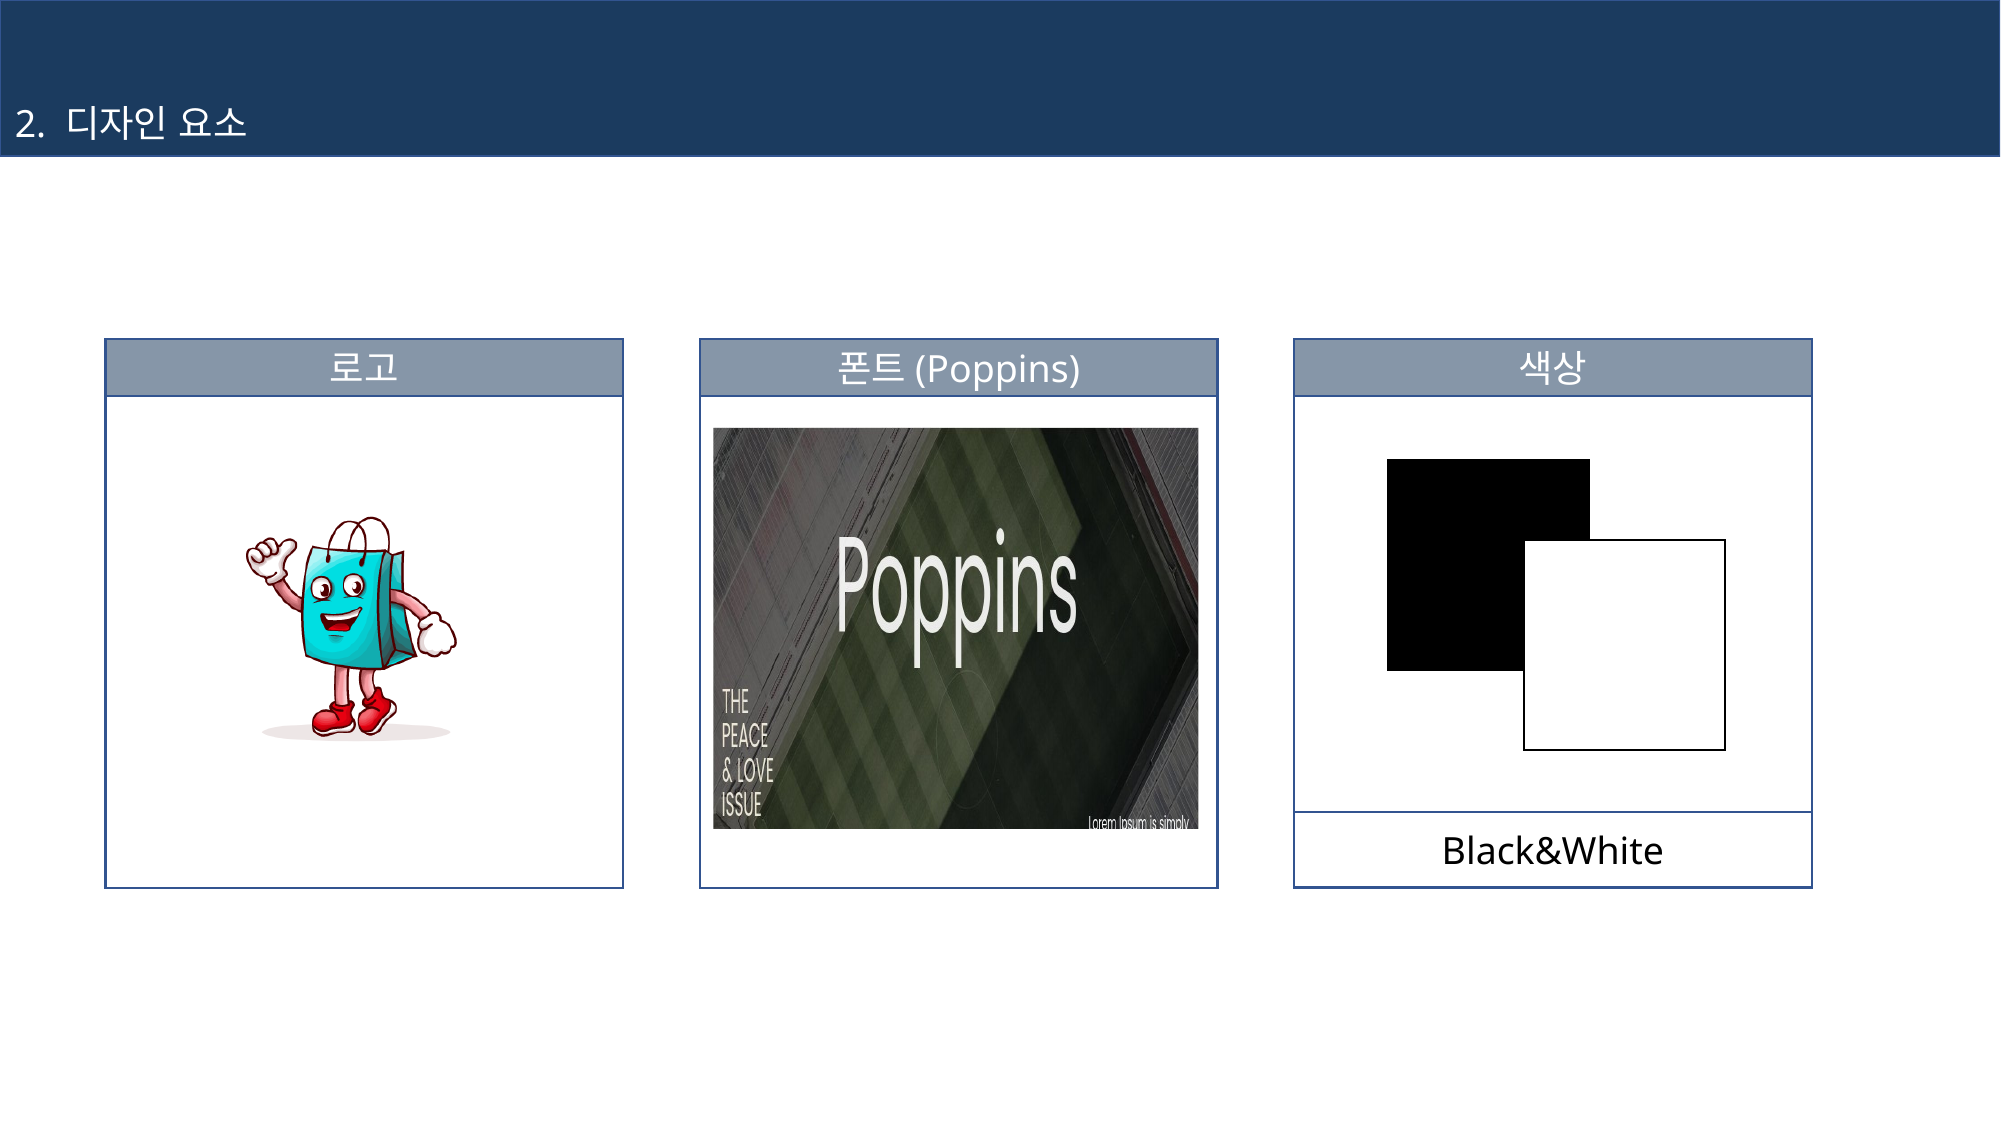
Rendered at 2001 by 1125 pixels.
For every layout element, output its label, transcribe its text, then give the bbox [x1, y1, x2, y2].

text_box 2. 디자인 요소 [0, 92, 723, 153]
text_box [1294, 338, 1812, 889]
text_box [105, 338, 624, 889]
picture [713, 427, 1199, 829]
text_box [699, 338, 1218, 889]
